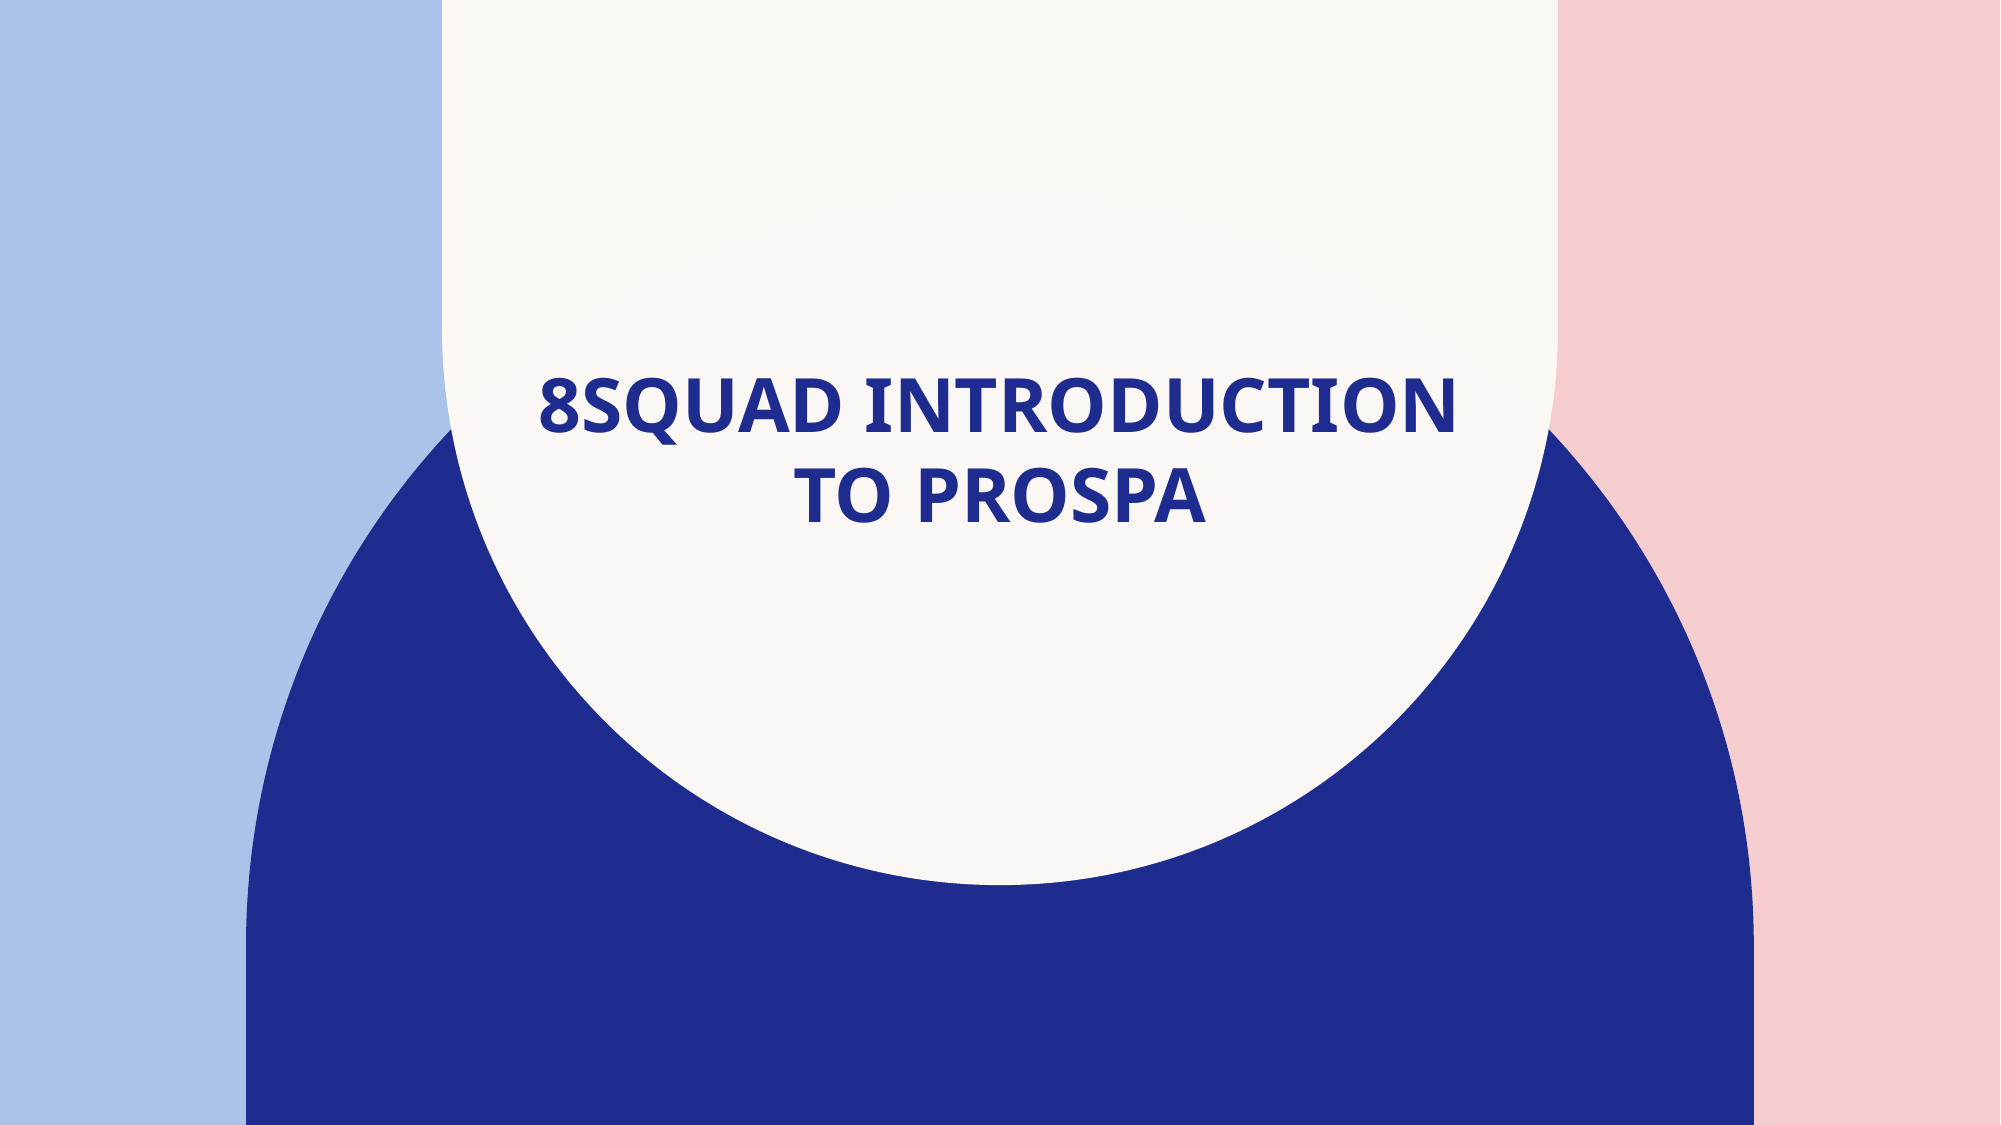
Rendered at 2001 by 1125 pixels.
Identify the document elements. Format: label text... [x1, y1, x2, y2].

title 8squad Introduction to PRospa [475, 132, 1525, 762]
